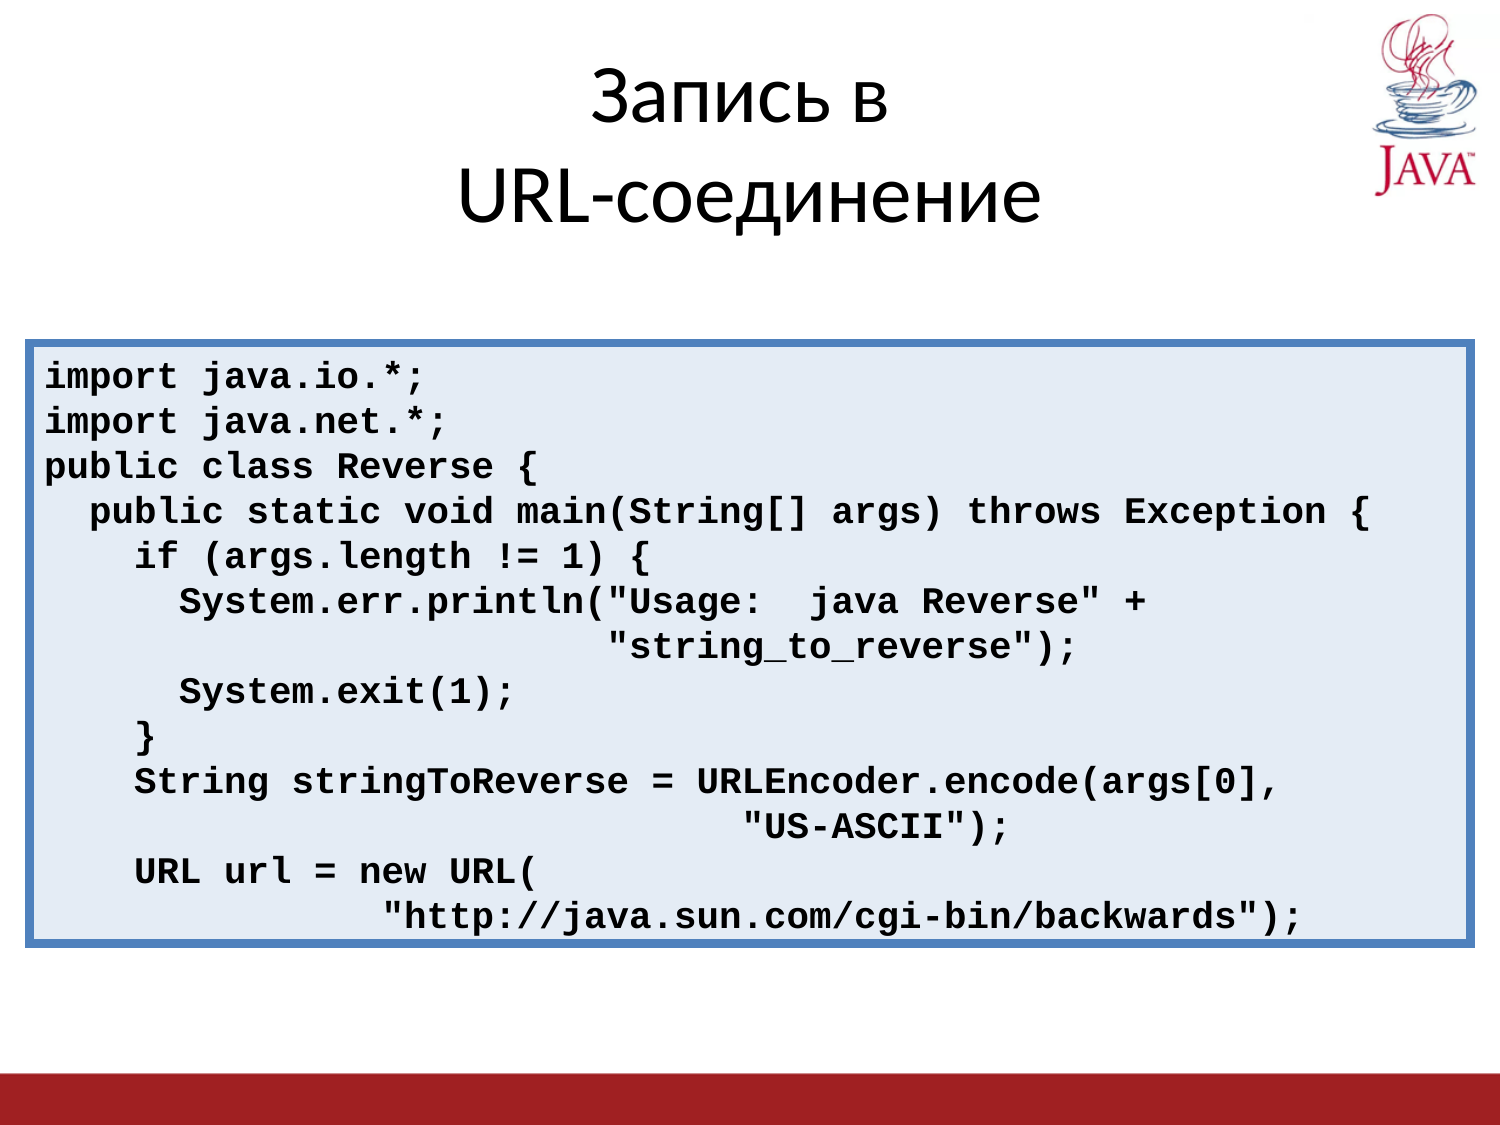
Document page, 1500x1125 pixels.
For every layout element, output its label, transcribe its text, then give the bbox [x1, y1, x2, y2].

text_box import java.io.*; import java.net.*; public class Reverse { public static void main(String[] args) throws Exception { if (args.length != 1) { System.err.println("Usage: java Reverse" + "string_to_reverse"); System.exit(1); } String stringToReverse = URLEncoder.encode(args[0], "US-ASCII"); URL url = new URL( "http://java.sun.com/cgi-bin/backwards"); [29, 343, 1471, 944]
title Запись в URL-соединение [75, 45, 1425, 233]
picture [0, 0, 1500, 1125]
